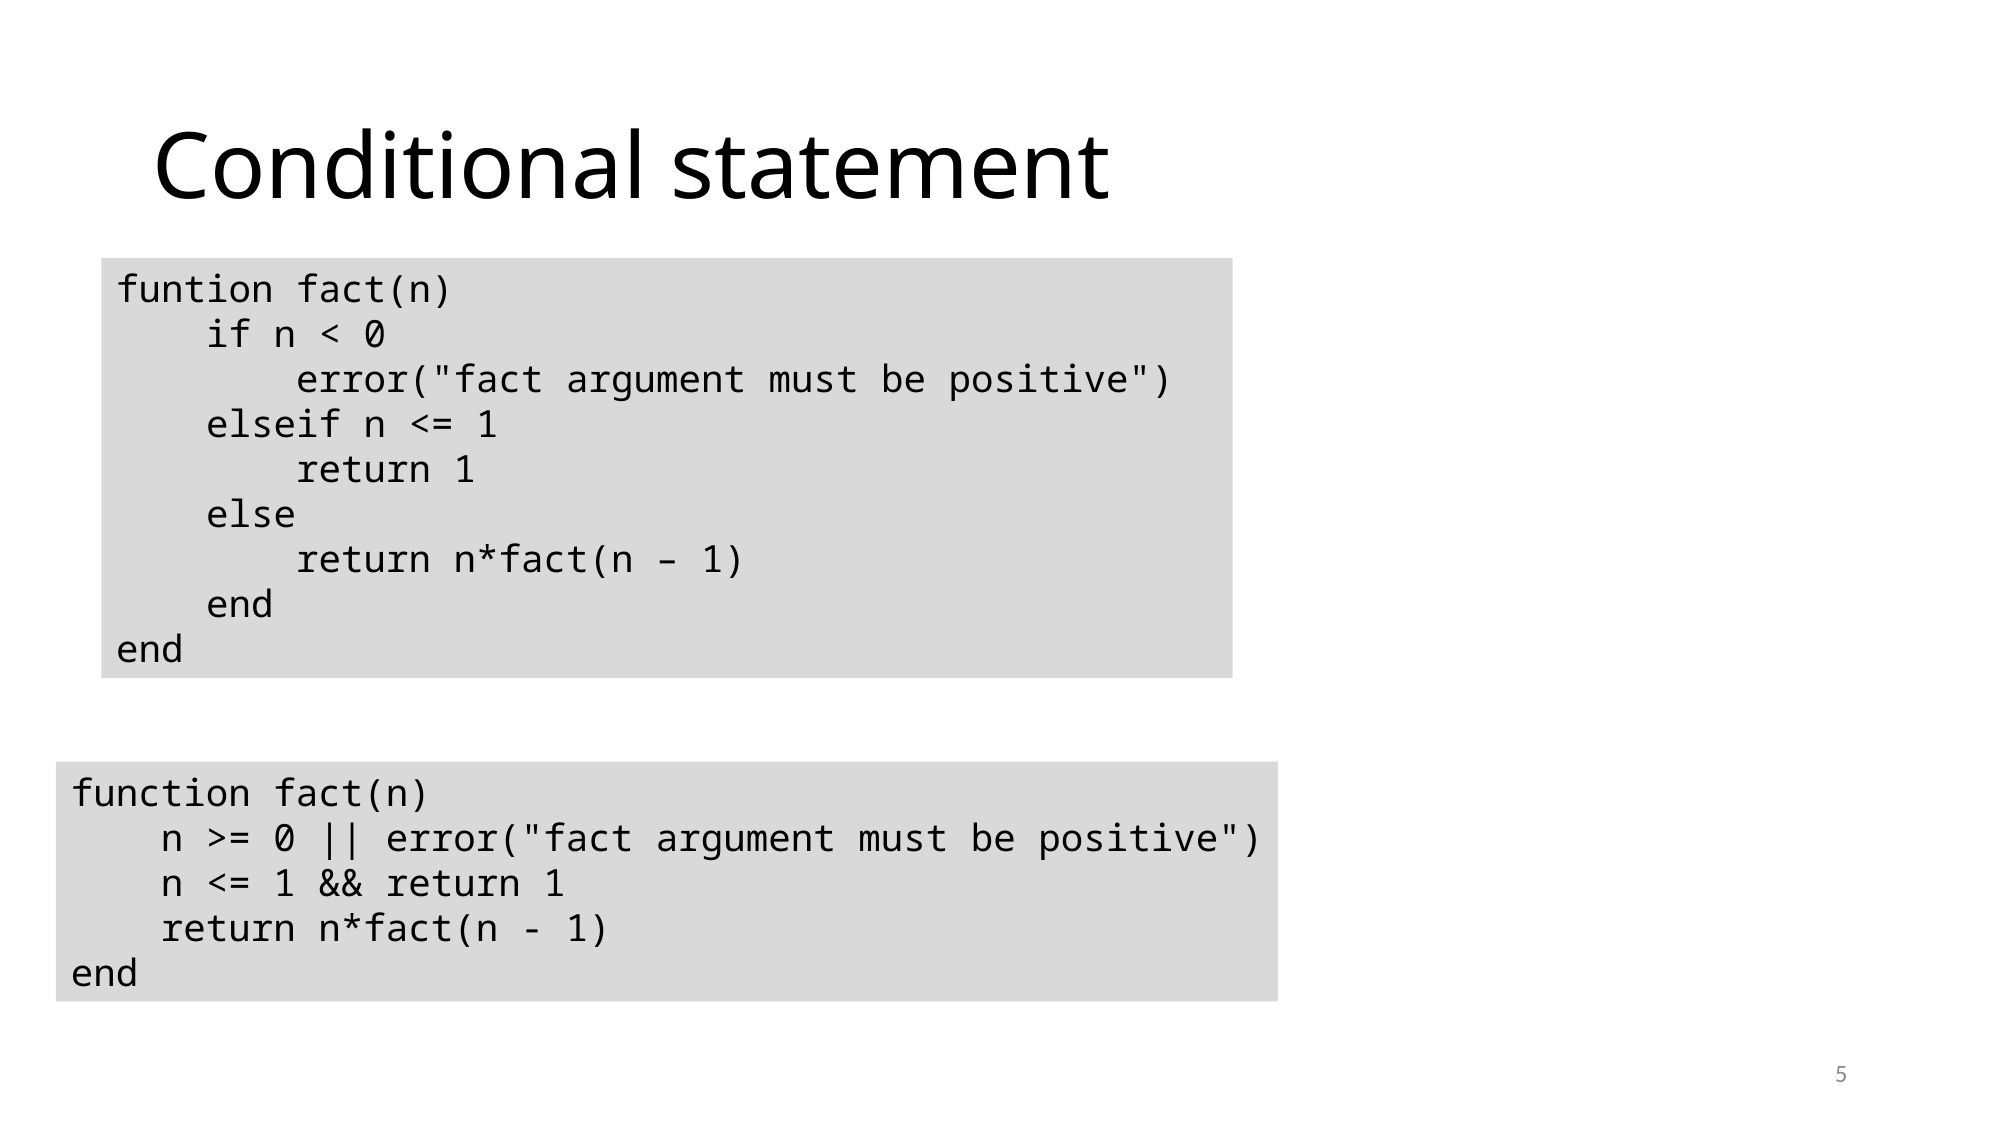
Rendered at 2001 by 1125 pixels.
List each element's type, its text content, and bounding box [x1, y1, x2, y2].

text_box funtion fact(n) if n < 0 error("fact argument must be positive") elseif n <= 1 return 1 else return n*fact(n – 1) end end [101, 258, 1233, 678]
slide_number 5 [1412, 1042, 1863, 1103]
title Conditional statement [137, 59, 1863, 278]
text_box function fact(n) n >= 0 || error("fact argument must be positive") n <= 1 && return 1 return n*fact(n - 1) end [55, 761, 1278, 1002]
